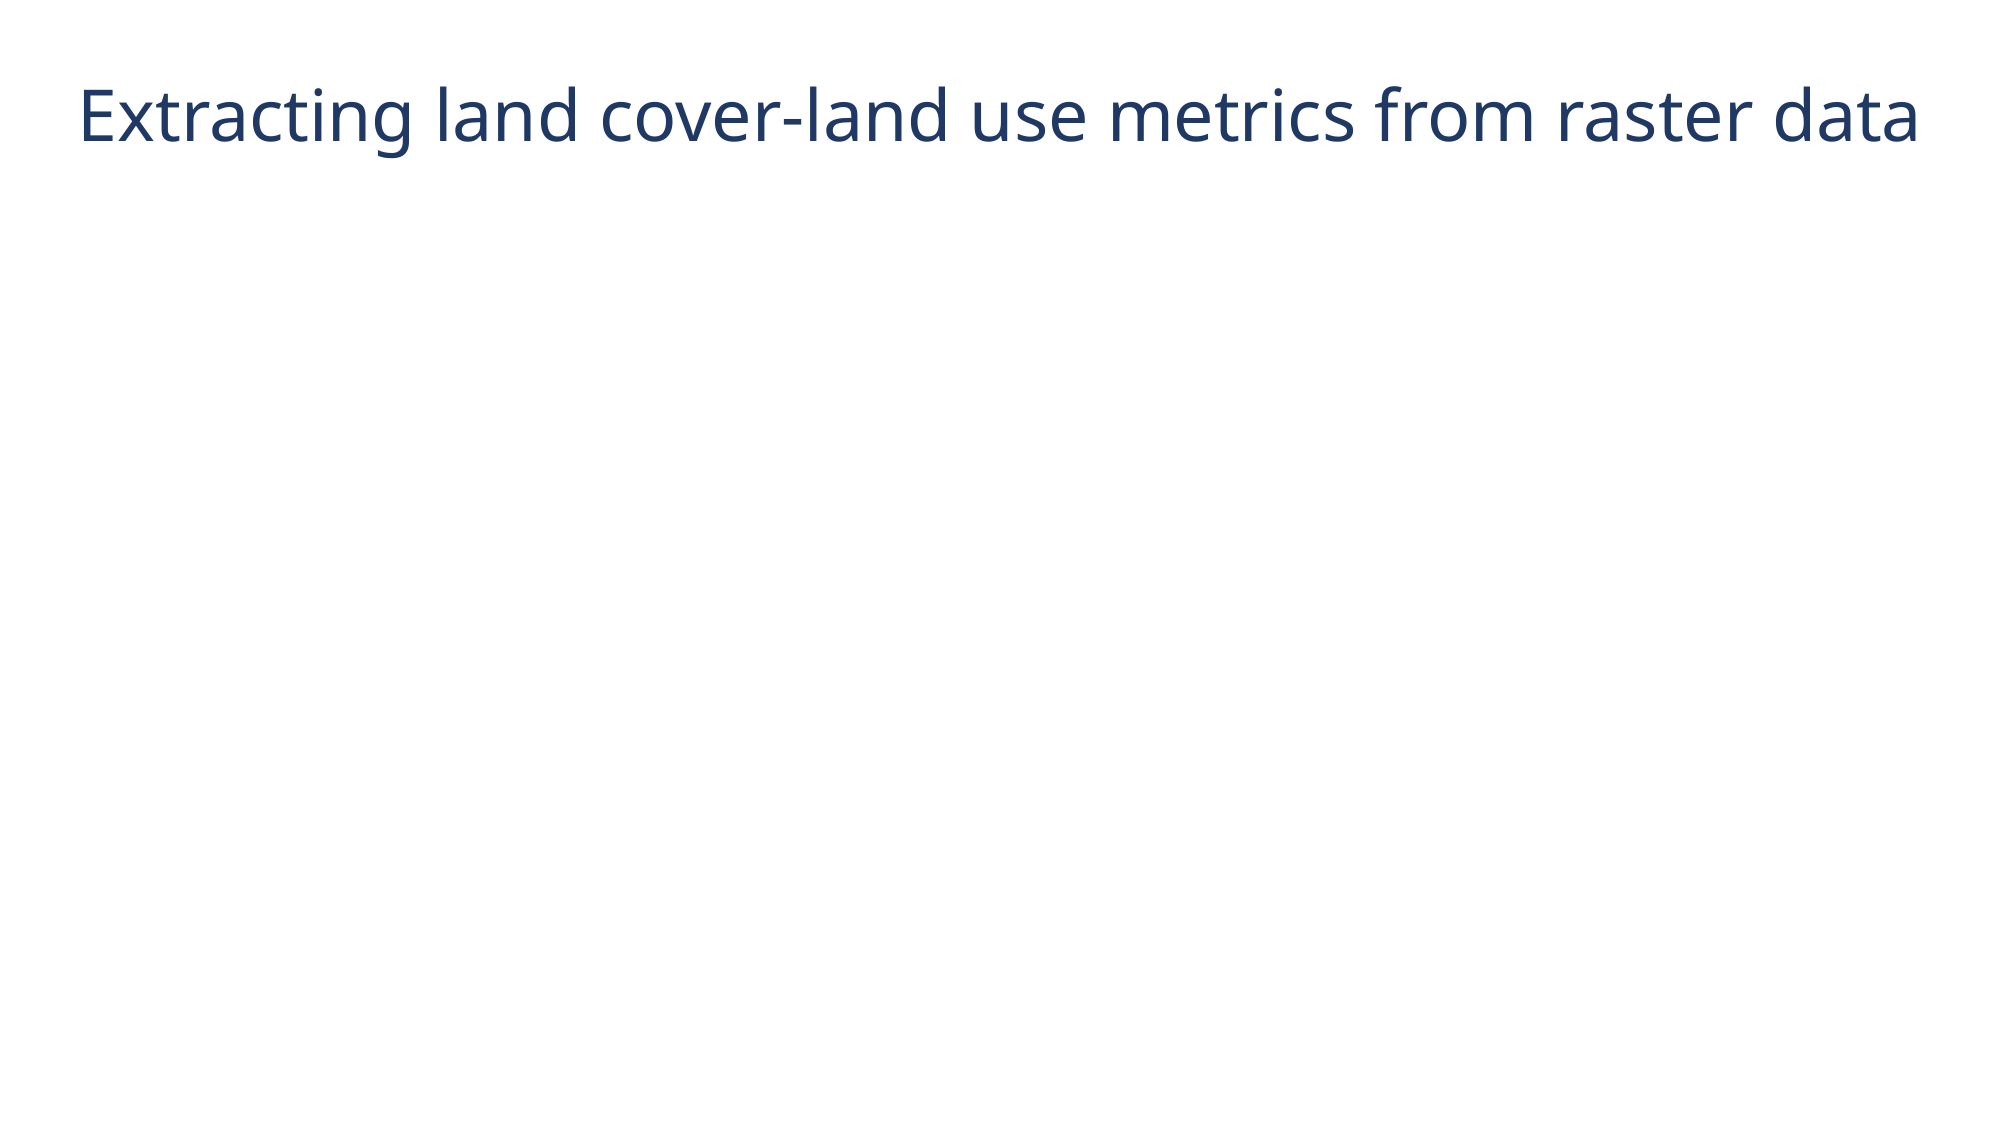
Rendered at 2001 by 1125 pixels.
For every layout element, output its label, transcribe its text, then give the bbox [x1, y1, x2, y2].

title Extracting land cover-land use metrics from raster data [59, 52, 1941, 165]
